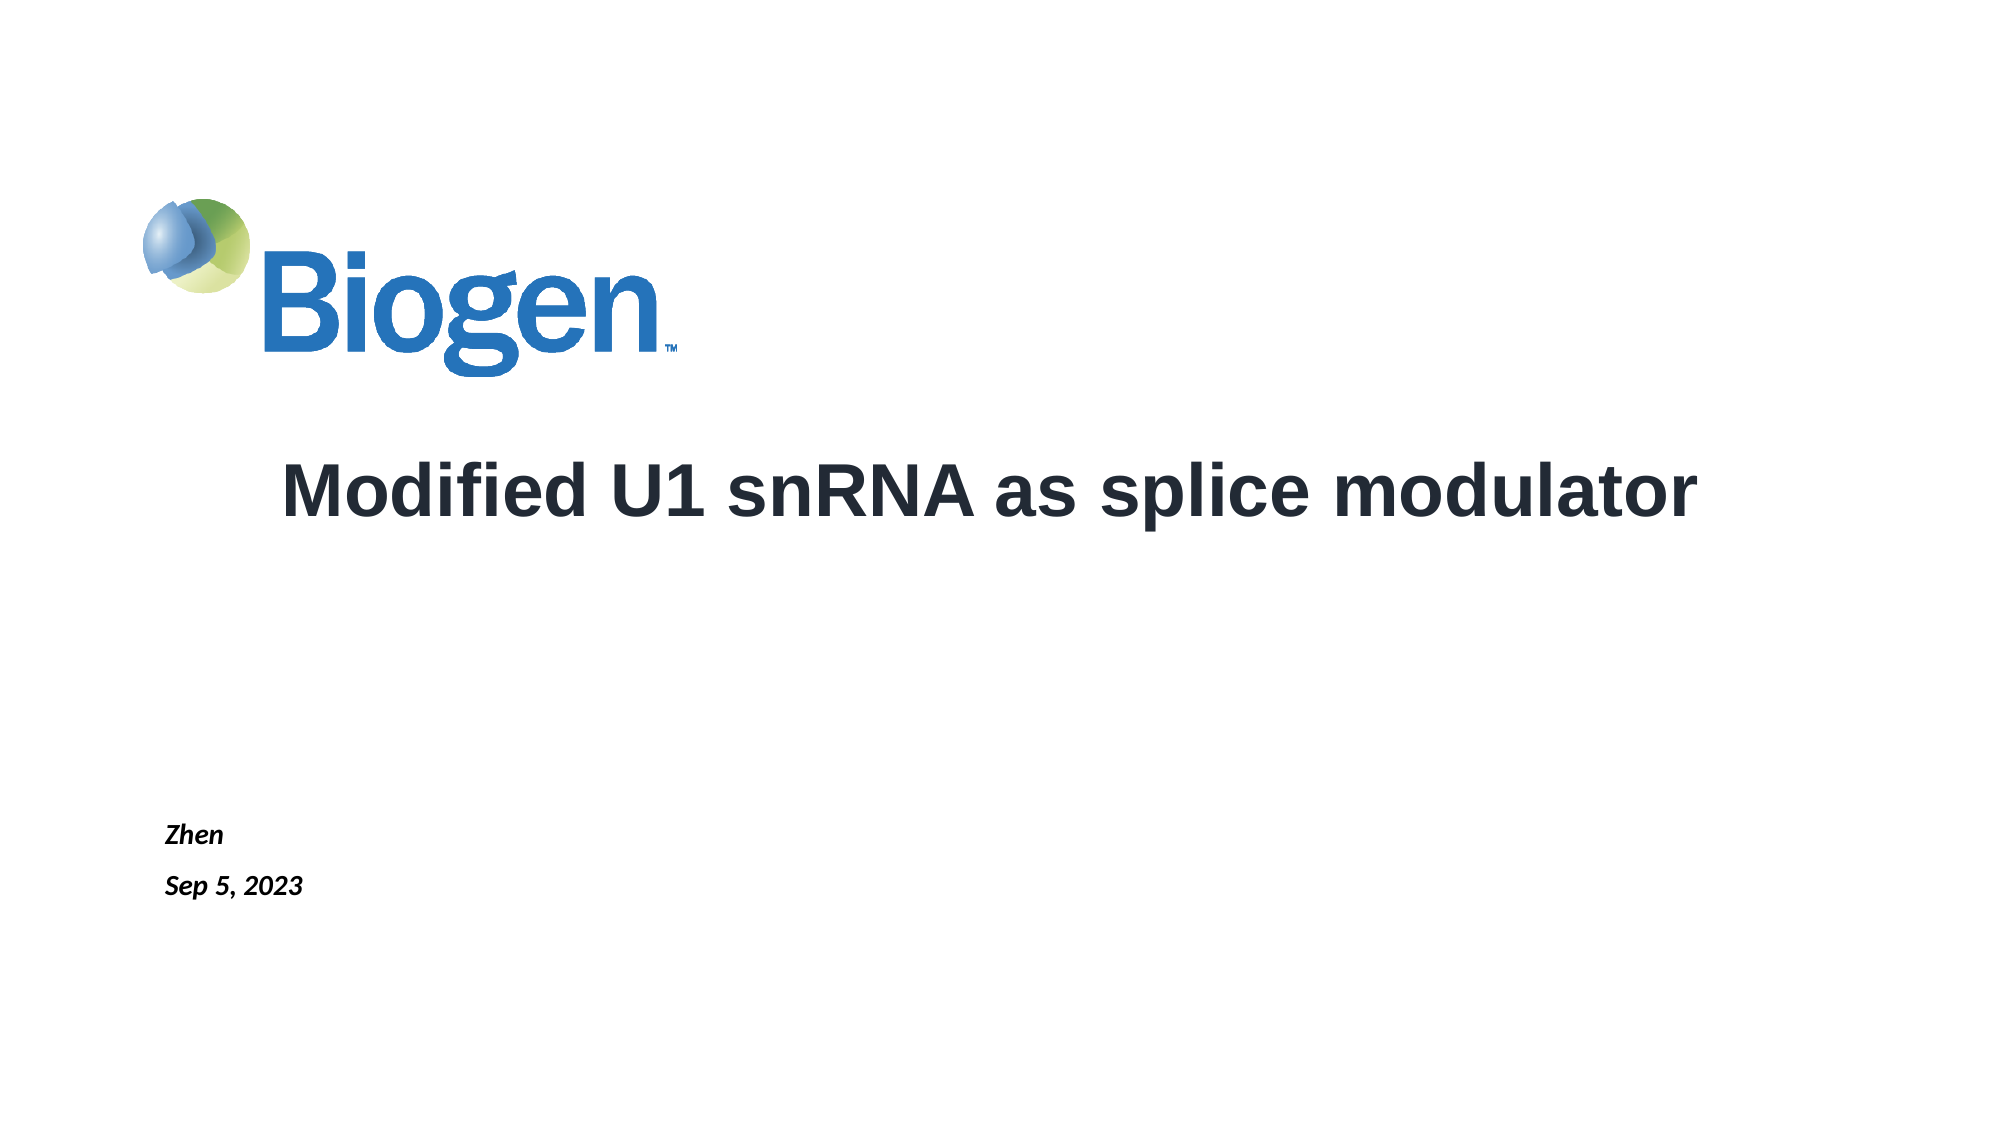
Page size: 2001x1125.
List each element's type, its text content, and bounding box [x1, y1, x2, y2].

picture [143, 199, 677, 377]
text_box Zhen Sep 5, 2023 [150, 804, 883, 920]
text_box Modified U1 snRNA as splice modulator [121, 434, 1861, 540]
